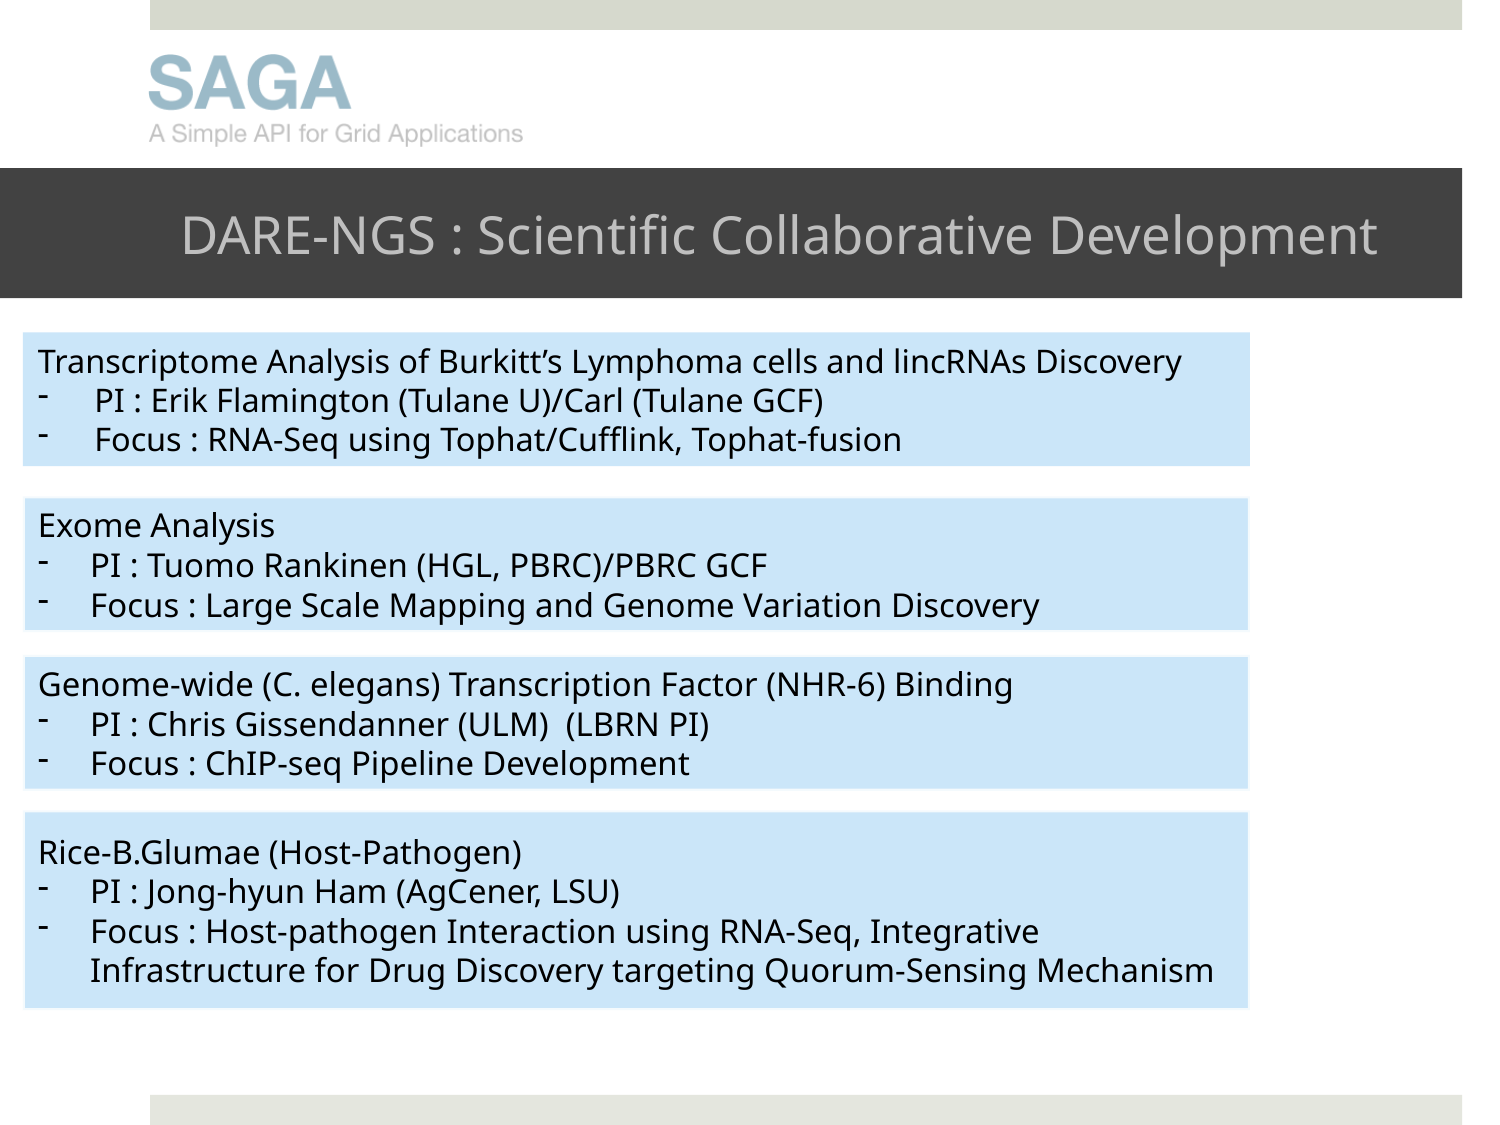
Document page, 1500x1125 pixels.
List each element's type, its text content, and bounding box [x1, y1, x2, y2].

text_box Rice-B.Glumae (Host-Pathogen) PI : Jong-hyun Ham (AgCener, LSU) Focus : Host-pathogen Interaction using RNA-Seq, Integrative Infrastructure for Drug Discovery targeting Quorum-Sensing Mechanism [21, 808, 1252, 1012]
text_box Genome-wide (C. elegans) Transcription Factor (NHR-6) Binding PI : Chris Gissendanner (ULM) (LBRN PI) Focus : ChIP-seq Pipeline Development [21, 653, 1252, 793]
text_box Transcriptome Analysis of Burkitt’s Lymphoma cells and lincRNAs Discovery PI : Erik Flamington (Tulane U)/Carl (Tulane GCF) Focus : RNA-Seq using Tophat/Cufflink, Tophat-fusion [21, 330, 1252, 468]
title DARE-NGS : Scientific Collaborative Development [0, 168, 1463, 299]
text_box Exome Analysis PI : Tuomo Rankinen (HGL, PBRC)/PBRC GCF Focus : Large Scale Mapping and Genome Variation Discovery [21, 494, 1252, 634]
picture [148, 54, 523, 147]
